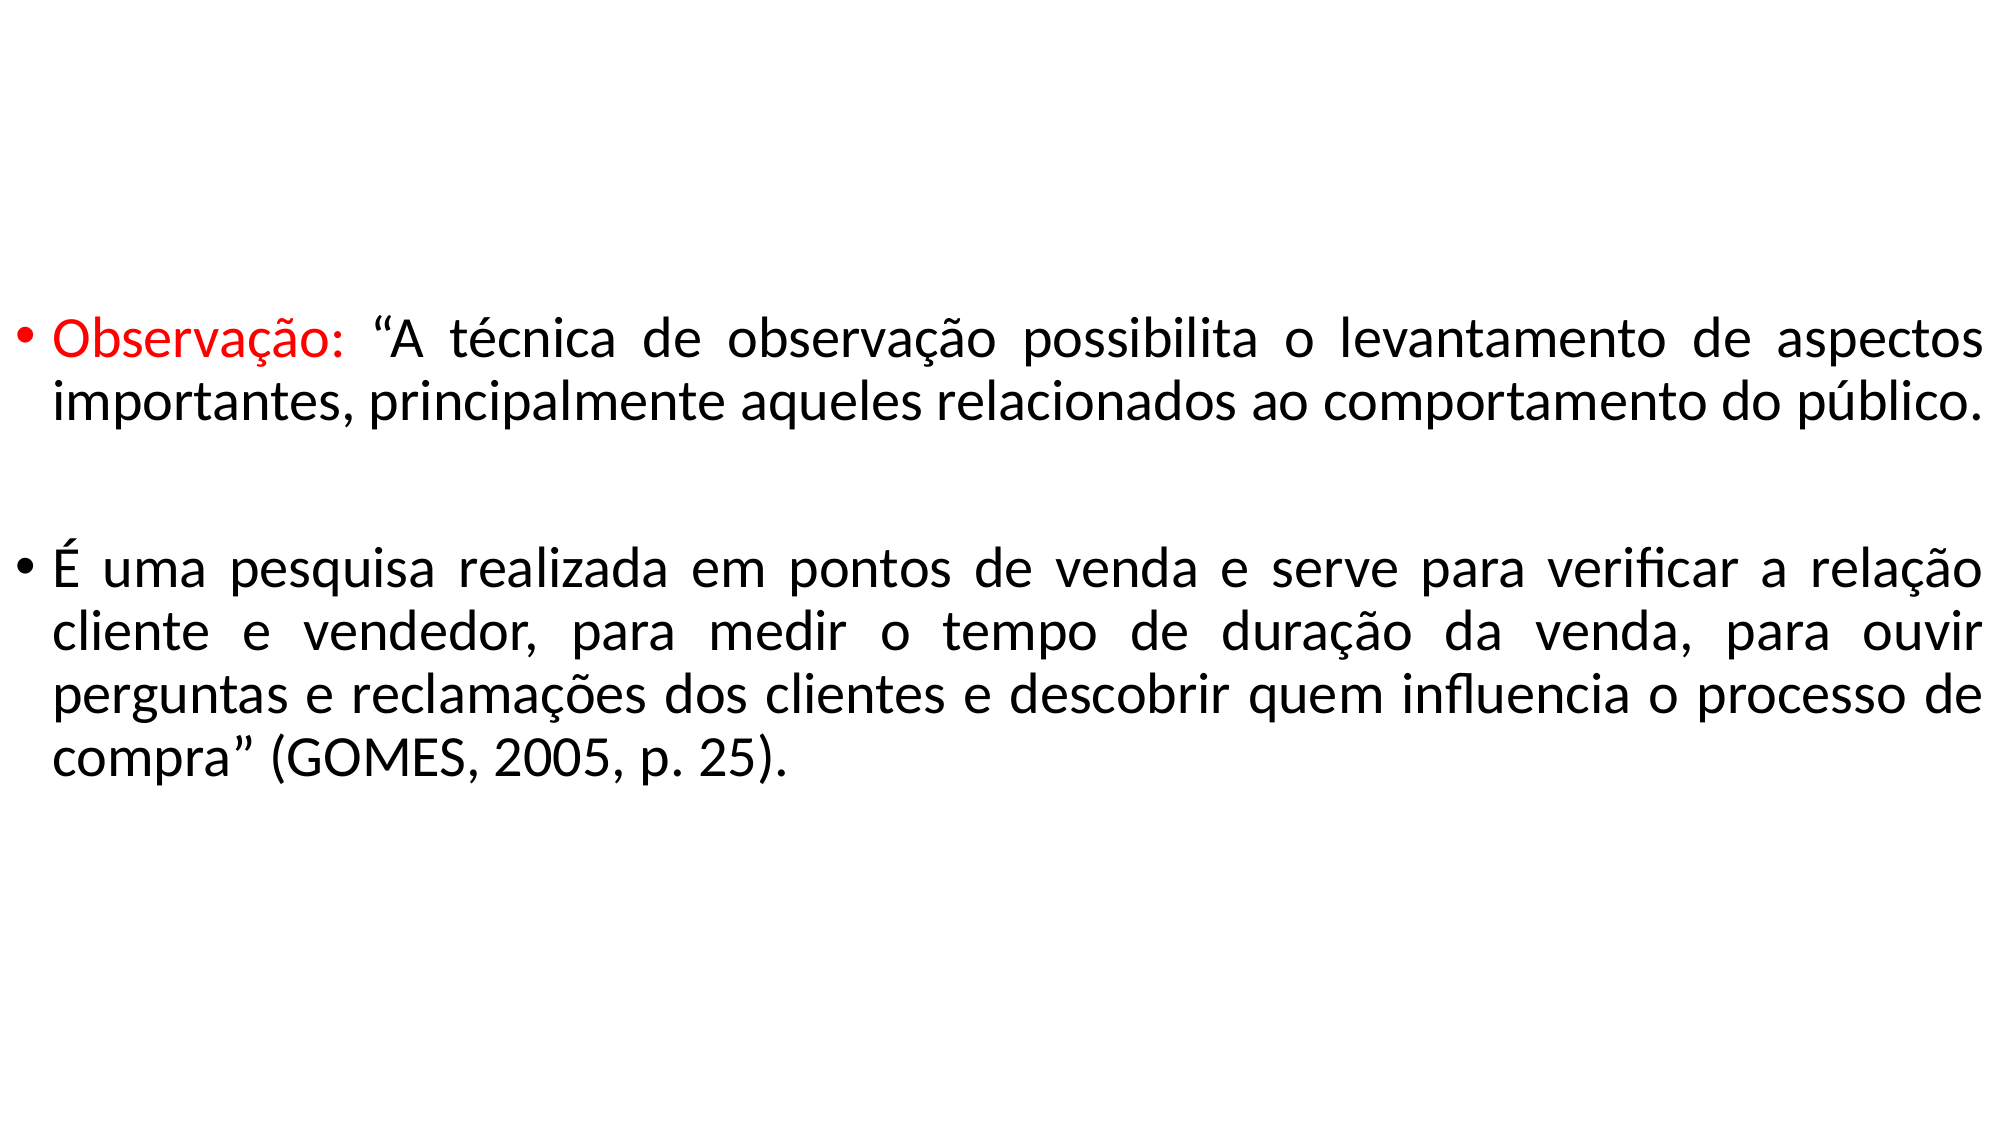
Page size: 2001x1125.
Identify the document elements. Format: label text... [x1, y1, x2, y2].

list Observação: “A técnica de observação possibilita o levantamento de aspectos importantes, principalmente aqueles relacionados ao comportamento do público. É uma pesquisa realizada em pontos de venda e serve para verificar a relação cliente e vendedor, para medir o tempo de duração da venda, para ouvir perguntas e reclamações dos clientes e descobrir quem influencia o processo de compra” (GOMES, 2005, p. 25). [0, 299, 2000, 1014]
